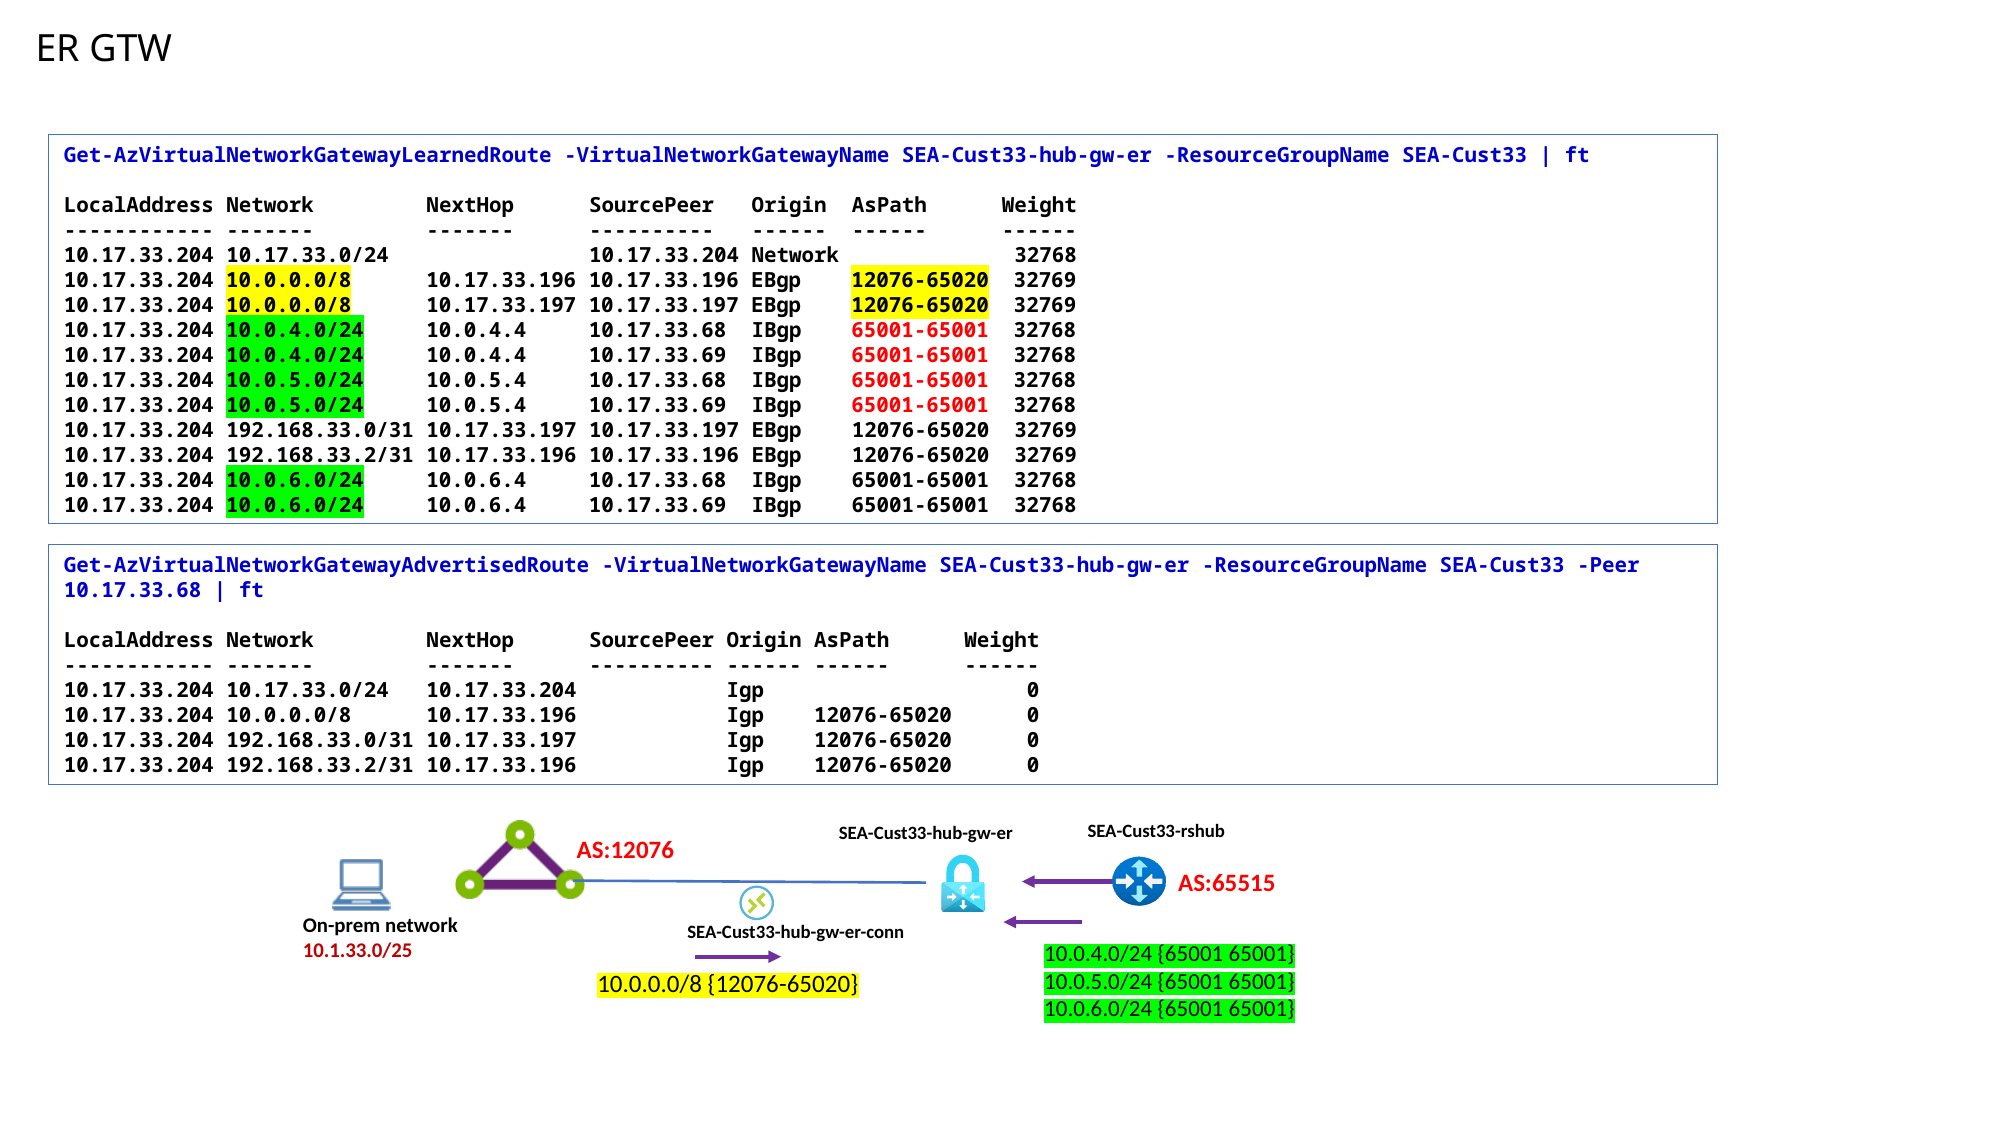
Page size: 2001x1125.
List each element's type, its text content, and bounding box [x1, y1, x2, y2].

title ER GTW [20, 23, 1746, 76]
picture [452, 792, 587, 927]
text_box AS:65515 [1167, 859, 1291, 904]
text_box On-prem network 10.1.33.0/25 [288, 904, 473, 970]
picture [737, 884, 775, 921]
text_box 10.0.4.0/24 {65001 65001} 10.0.5.0/24 {65001 65001} 10.0.6.0/24 {65001 65001} [1029, 931, 1312, 1029]
text_box 10.0.0.0/8 {12076-65020} [582, 959, 915, 1005]
text_box Get-AzVirtualNetworkGatewayAdvertisedRoute -VirtualNetworkGatewayName SEA-Cust33-hub-gw-er -ResourceGroupName SEA-Cust33 -Peer 10.17.33.68 | ft LocalAddress Network NextHop SourcePeer Origin AsPath Weight ------------ ------- ------- ---------- ------ ------ ------ 10.17.33.204 10.17.33.0/24 10.17.33.204 Igp 0 10.17.33.204 10.0.0.0/8 10.17.33.196 Igp 12076-65020 0 10.17.33.204 192.168.33.0/31 10.17.33.197 Igp 12076-65020 0 10.17.33.204 192.168.33.2/31 10.17.33.196 Igp 12076-65020 0 [48, 544, 1718, 785]
picture [328, 854, 393, 913]
text_box SEA-Cust33-hub-gw-er [824, 813, 1028, 851]
picture [1111, 855, 1167, 906]
text_box SEA-Cust33-hub-gw-er-conn [672, 912, 919, 950]
text_box Get-AzVirtualNetworkGatewayLearnedRoute -VirtualNetworkGatewayName SEA-Cust33-hub-gw-er -ResourceGroupName SEA-Cust33 | ft LocalAddress Network NextHop SourcePeer Origin AsPath Weight ------------ ------- ------- ---------- ------ ------ ------ 10.17.33.204 10.17.33.0/24 10.17.33.204 Network 32768 10.17.33.204 10.0.0.0/8 10.17.33.196 10.17.33.196 EBgp 12076-65020 32769 10.17.33.204 10.0.0.0/8 10.17.33.197 10.17.33.197 EBgp 12076-65020 32769 10.17.33.204 10.0.4.0/24 10.0.4.4 10.17.33.68 IBgp 65001-65001 32768 10.17.33.204 10.0.4.0/24 10.0.4.4 10.17.33.69 IBgp 65001-65001 32768 10.17.33.204 10.0.5.0/24 10.0.5.4 10.17.33.68 IBgp 65001-65001 32768 10.17.33.204 10.0.5.0/24 10.0.5.4 10.17.33.69 IBgp 65001-65001 32768 10.17.33.204 192.168.33.0/31 10.17.33.197 10.17.33.197 EBgp 12076-65020 32769 10.17.33.204 192.168.33.2/31 10.17.33.196 10.17.33.196 EBgp 12076-65020 32769 10.17.33.204 10.0.6.0/24 10.0.6.4 10.17.33.68 IBgp 65001-65001 32768 10.17.33.204 10.0.6.0/24 10.0.6.4 10.17.33.69 IBgp 65001-65001 32768 [48, 134, 1718, 524]
text_box SEA-Cust33-rshub [1072, 811, 1240, 849]
picture [940, 853, 986, 913]
text_box AS:12076 [587, 826, 690, 871]
